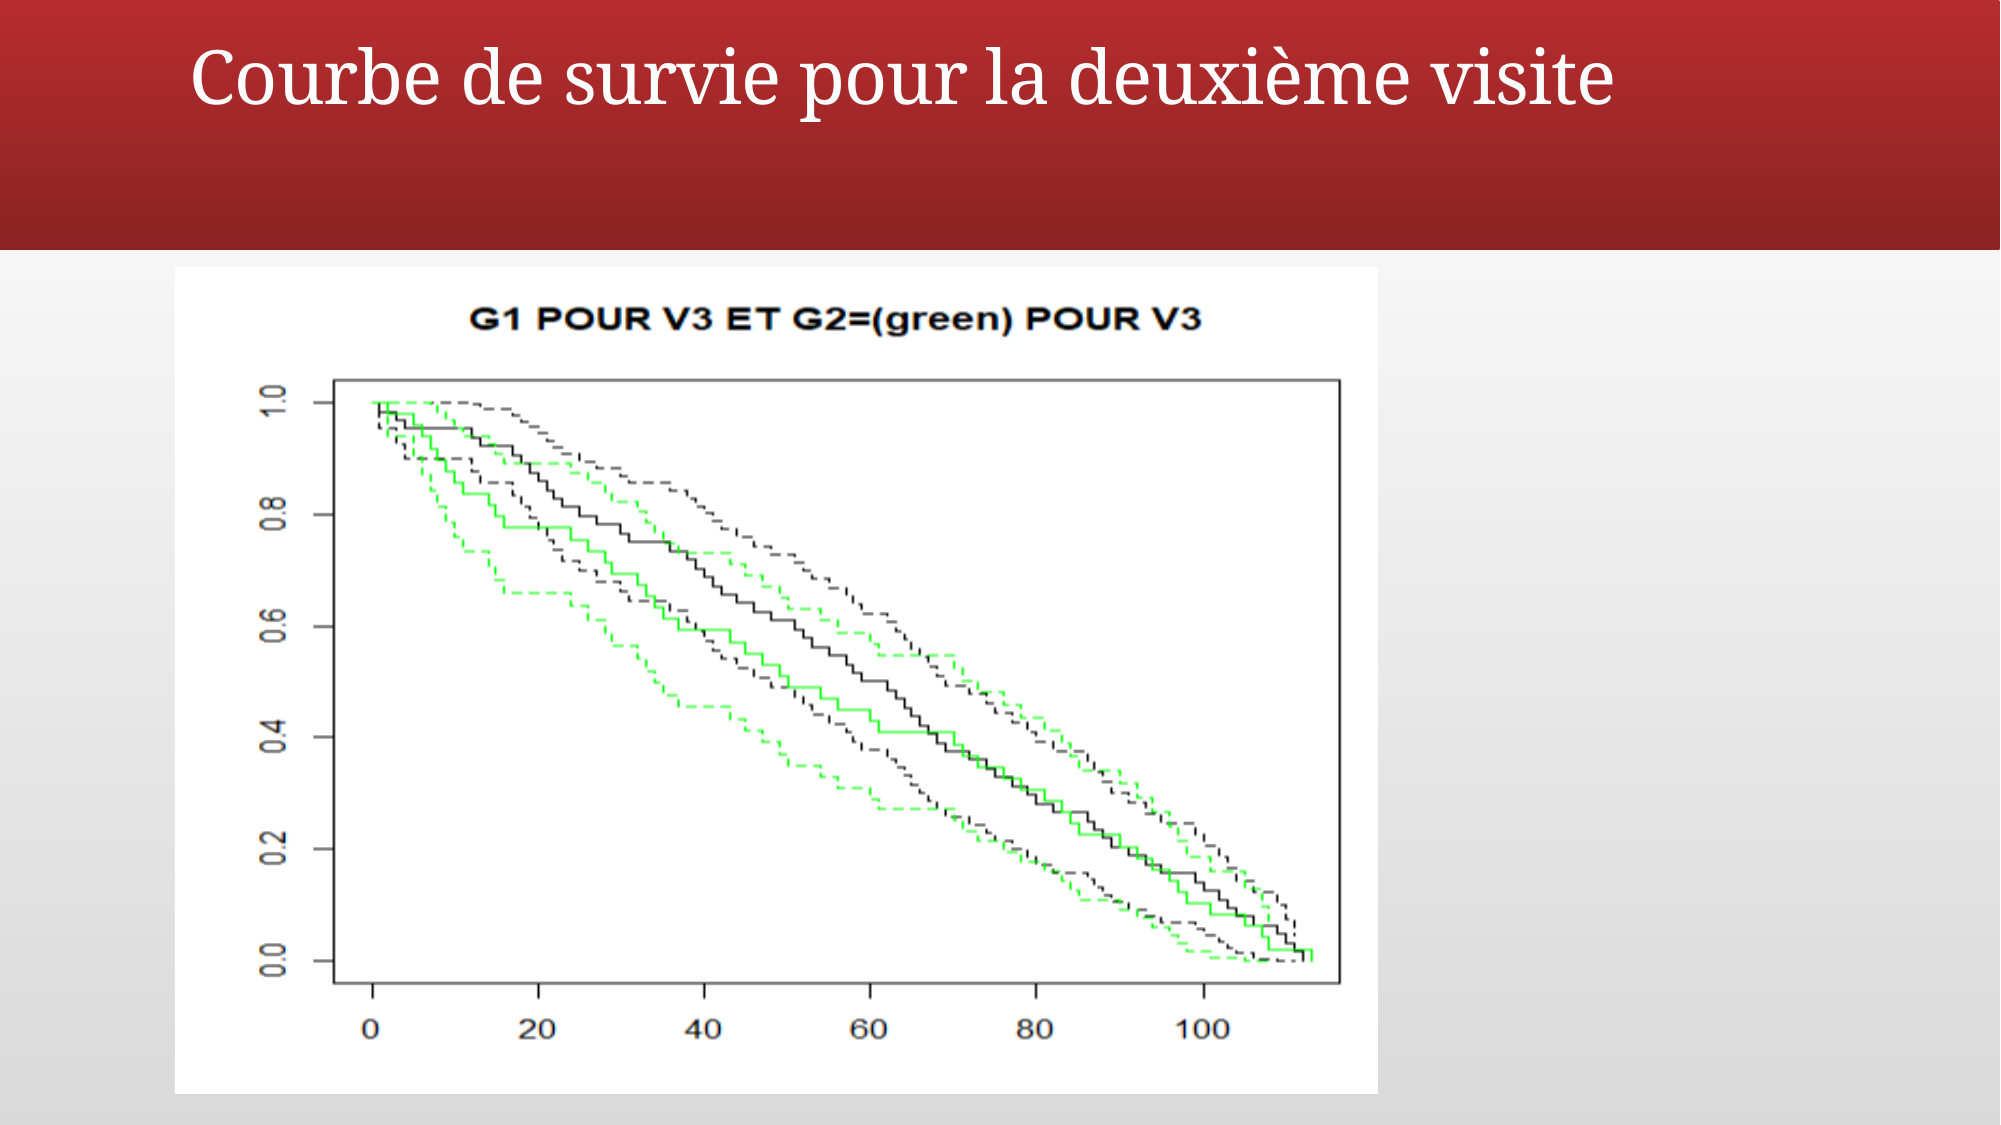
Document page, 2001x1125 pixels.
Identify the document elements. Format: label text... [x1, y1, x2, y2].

text_box [174, 267, 1378, 1094]
title Courbe de survie pour la deuxième visite [174, 16, 1825, 234]
